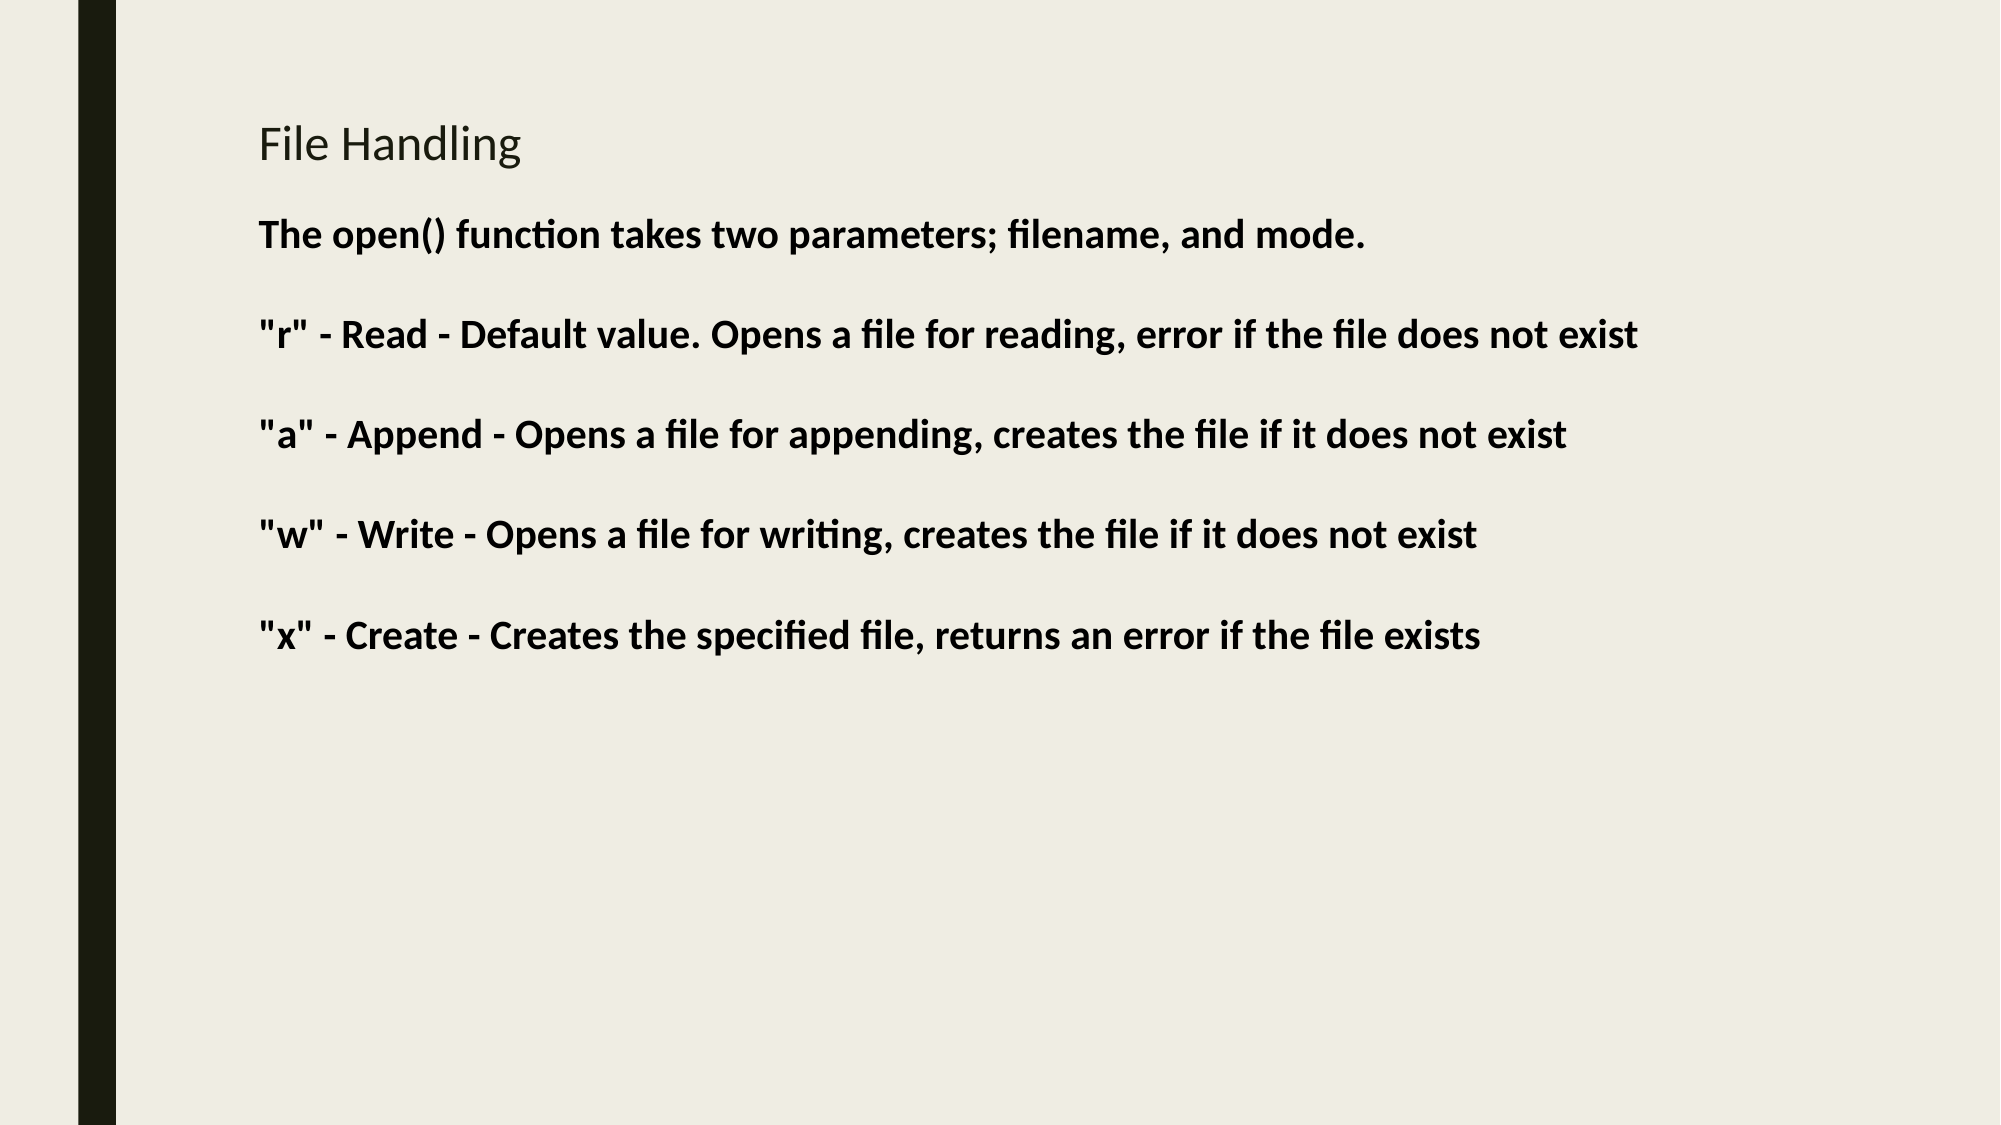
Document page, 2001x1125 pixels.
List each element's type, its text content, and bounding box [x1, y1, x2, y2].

title File Handling [243, 110, 1819, 199]
text_box The open() function takes two parameters; filename, and mode. "r" - Read - Default value. Opens a file for reading, error if the file does not exist "a" - Append - Opens a file for appending, creates the file if it does not exist "w" - Write - Opens a file for writing, creates the file if it does not exist "x" - Create - Creates the specified file, returns an error if the file exists [243, 199, 1929, 665]
